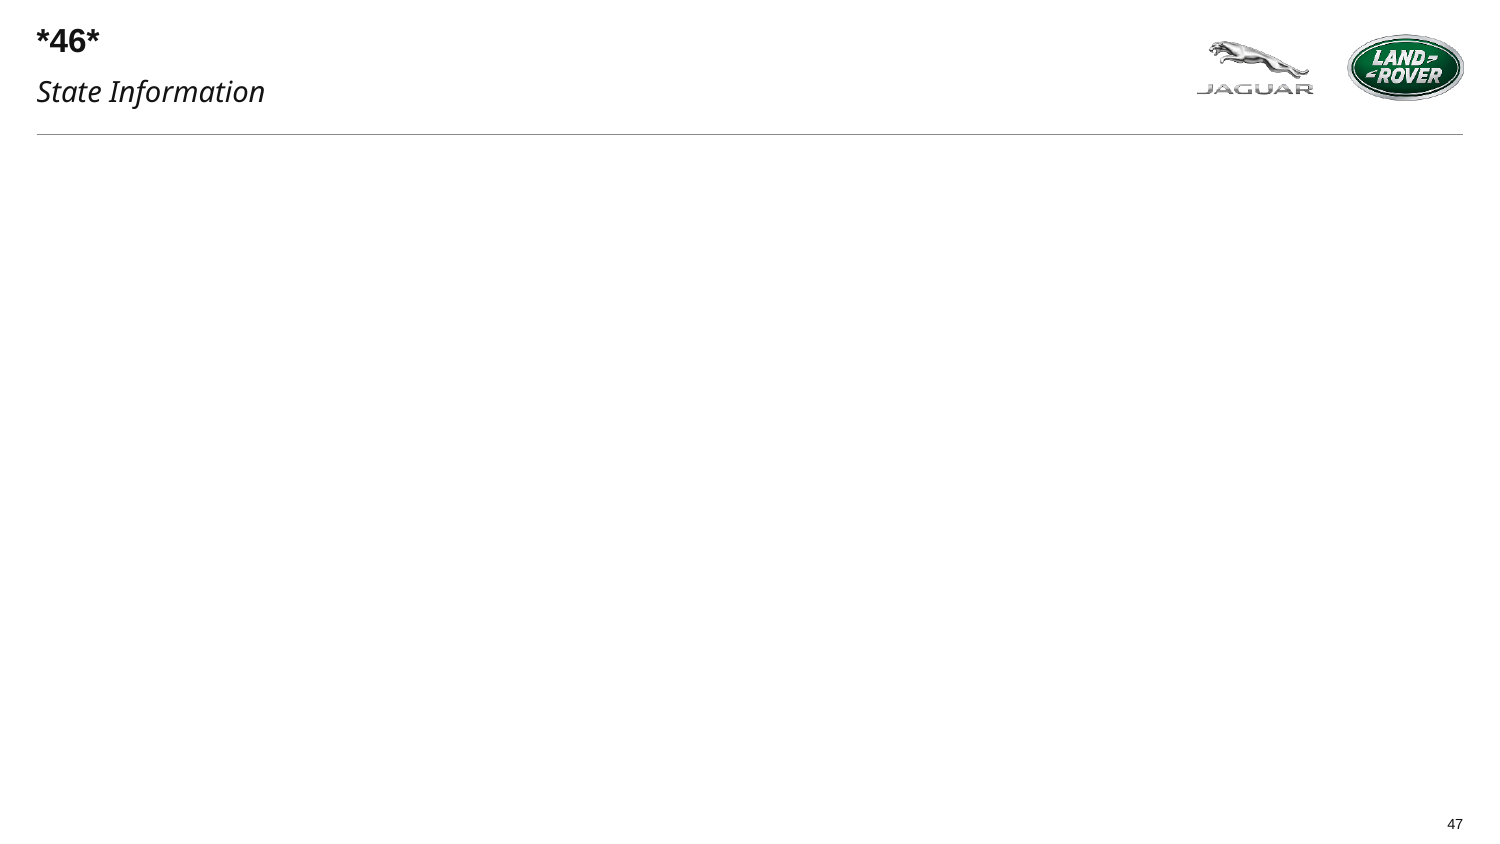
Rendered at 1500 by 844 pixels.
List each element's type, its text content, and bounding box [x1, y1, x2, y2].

picture [1197, 34, 1464, 101]
title *46* [36, 19, 1125, 73]
text_box State Information [36, 73, 1168, 128]
slide_number 47 [1344, 767, 1464, 833]
